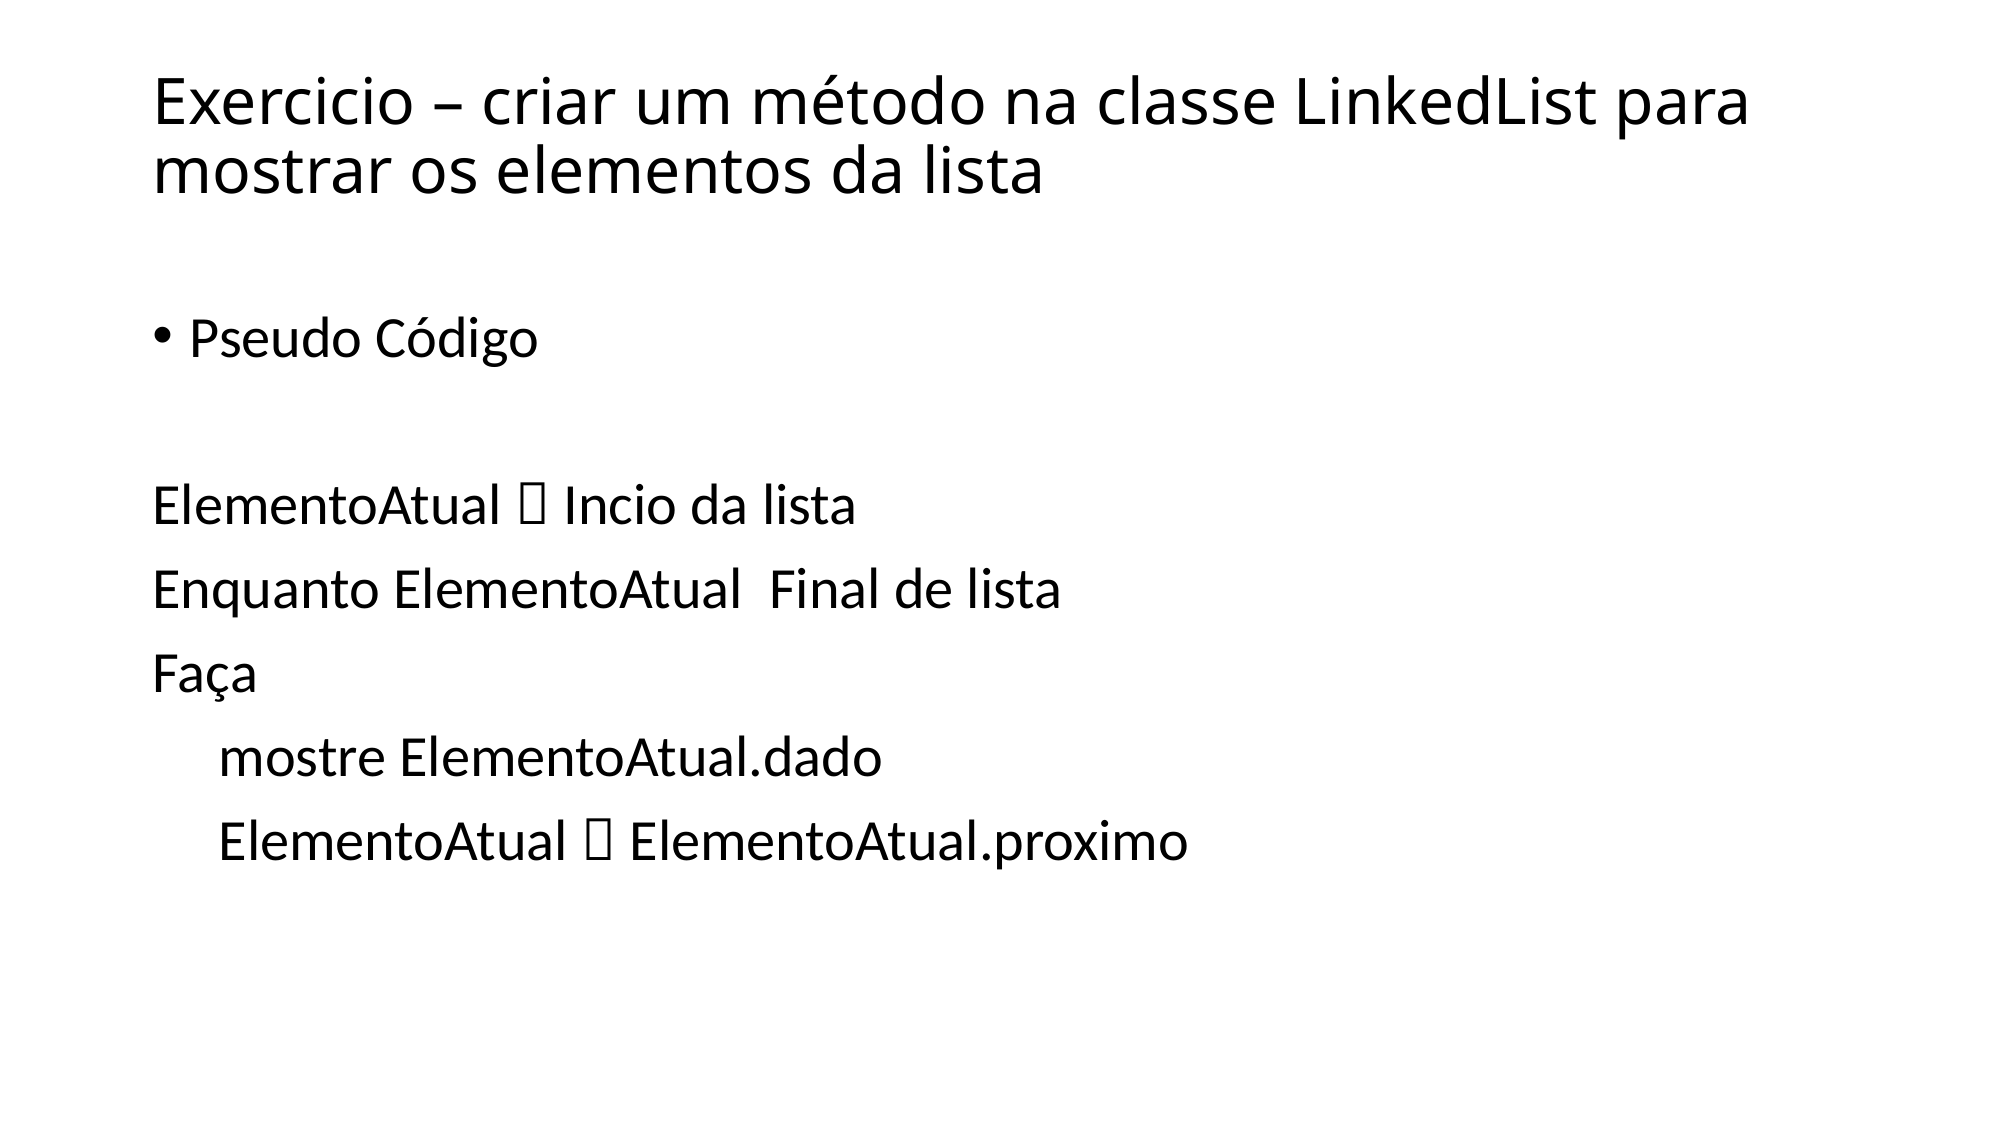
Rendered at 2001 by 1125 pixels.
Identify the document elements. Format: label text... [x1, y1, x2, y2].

title Exercicio – criar um método na classe LinkedList para mostrar os elementos da lista [137, 59, 1863, 217]
